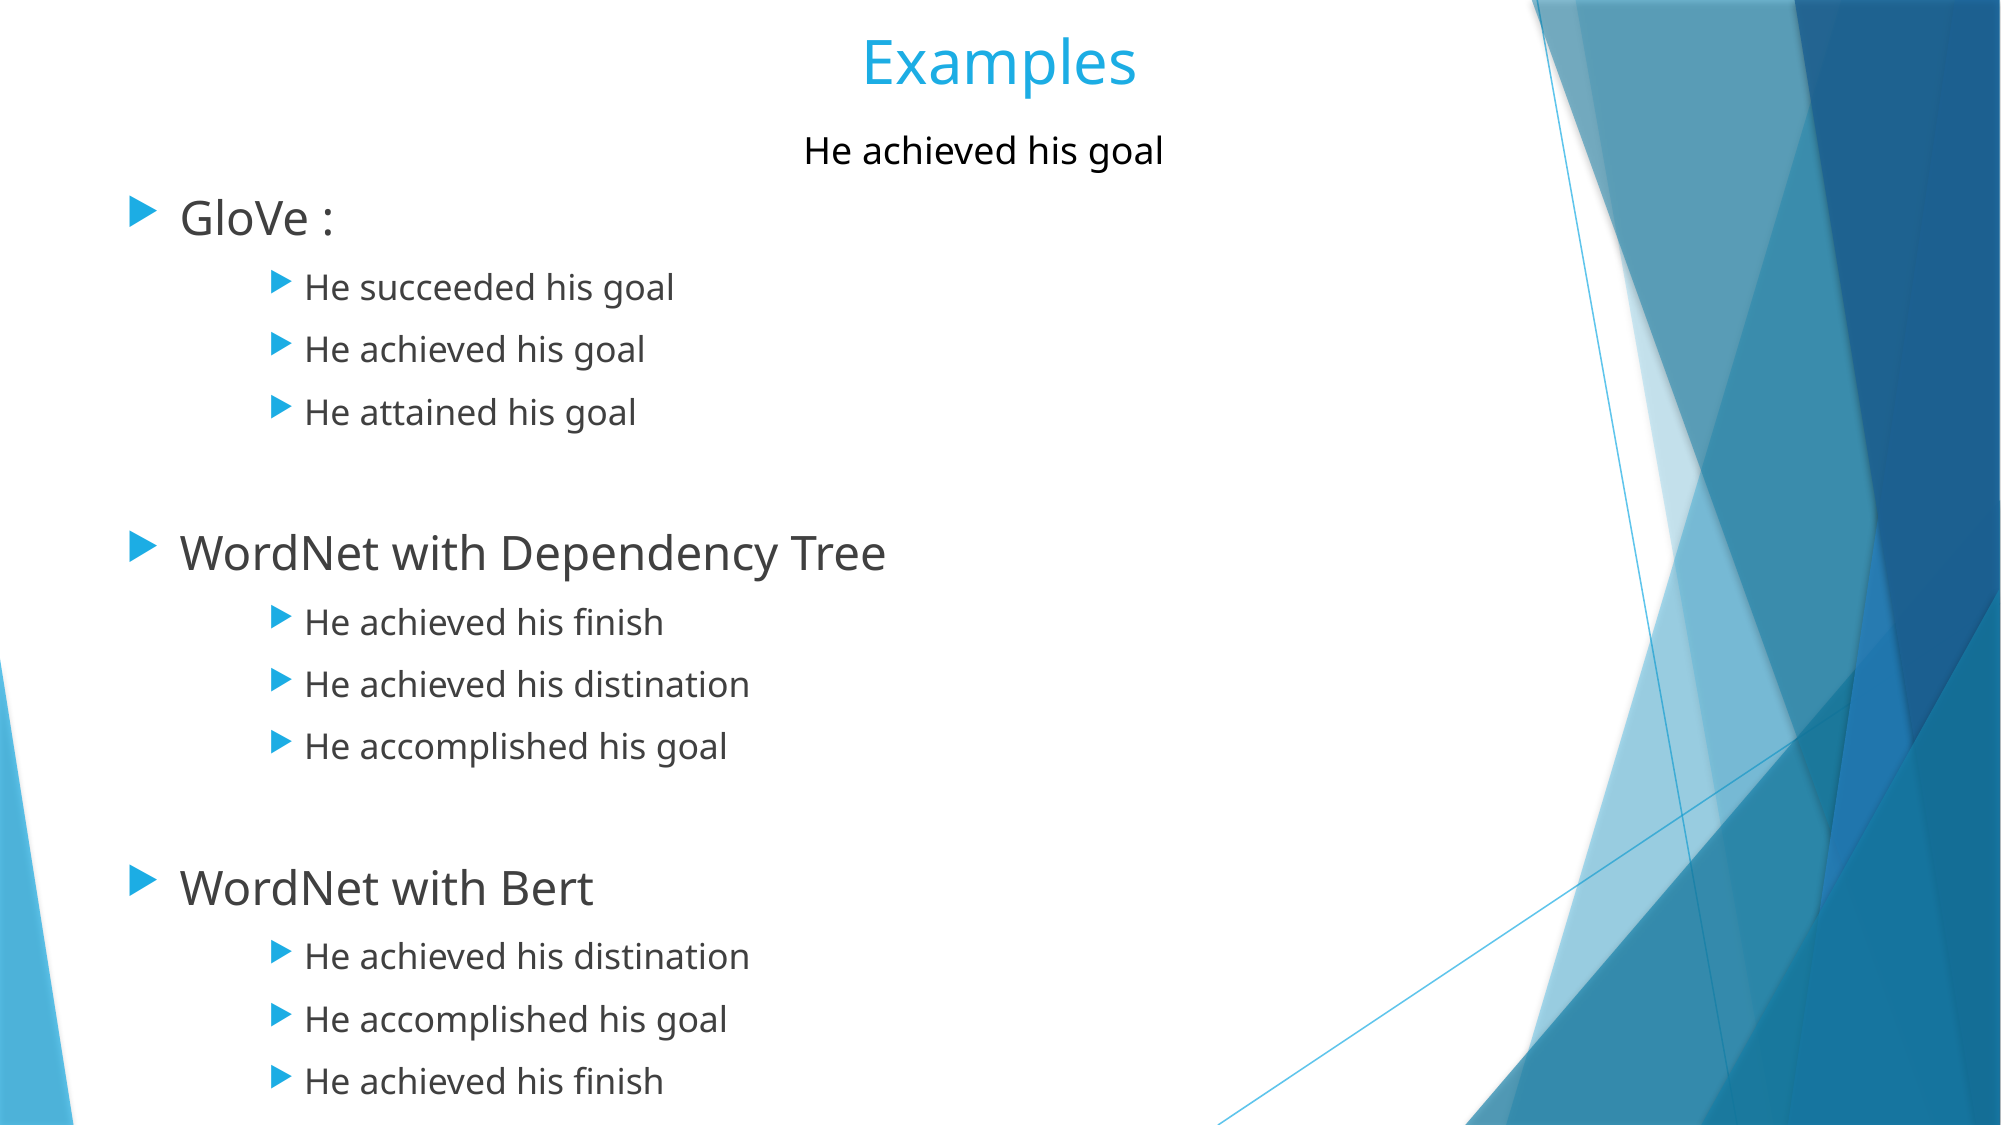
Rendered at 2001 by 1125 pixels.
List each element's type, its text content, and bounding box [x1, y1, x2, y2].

text_box He achieved his goal [788, 119, 1380, 180]
list GloVe : He succeeded his goal He achieved his goal He attained his goal WordNet with Dependency Tree He achieved his finish He achieved his distination He accomplished his goal WordNet with Bert He achieved his distination He accomplished his goal He achieved his finish [111, 180, 1678, 1110]
title Examples [771, 15, 1229, 105]
